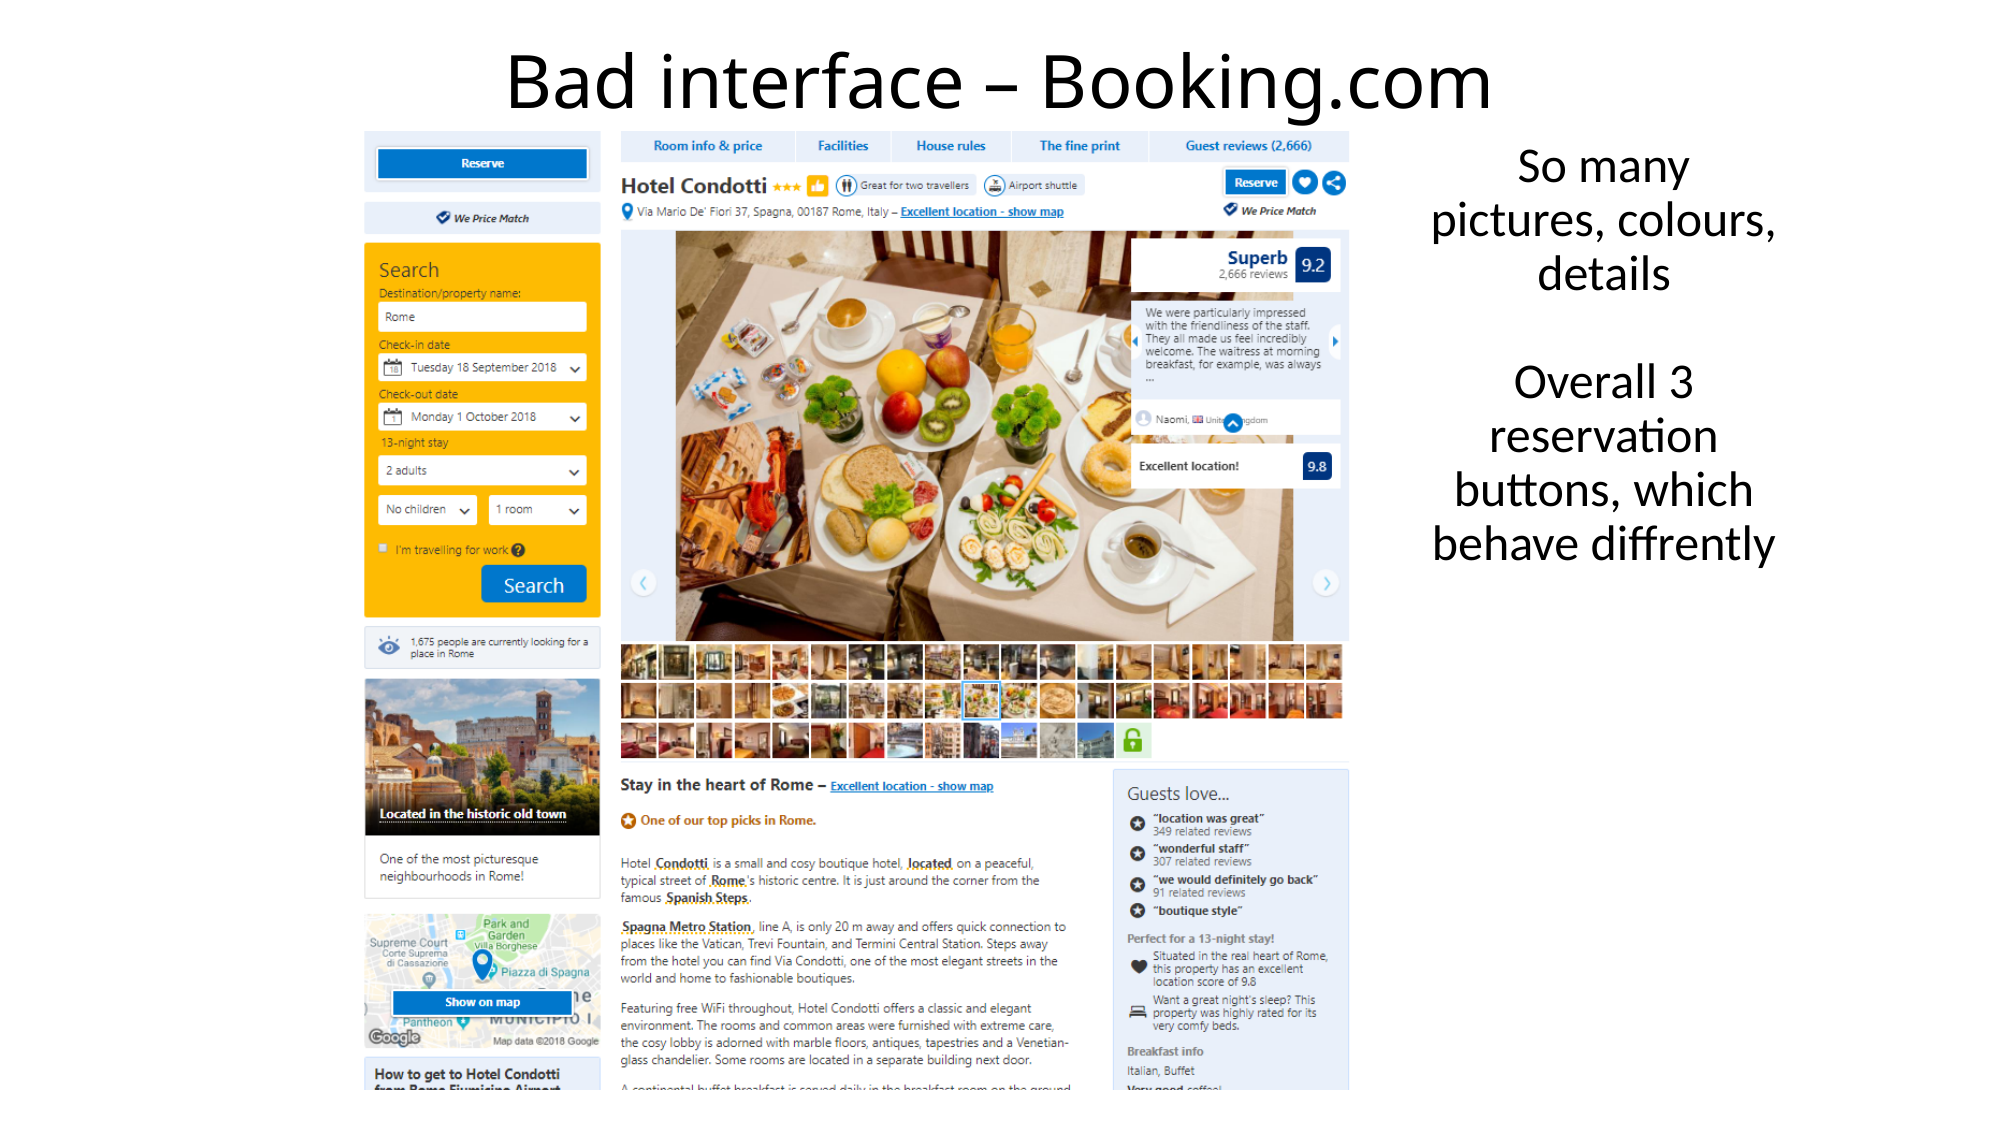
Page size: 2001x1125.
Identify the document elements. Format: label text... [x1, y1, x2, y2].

subtitle So many pictures, colours, details Overall 3 reservation buttons, which behave diffrently [1409, 131, 1799, 917]
title Bad interface – Booking.com [249, 35, 1750, 132]
picture [359, 131, 1361, 1090]
